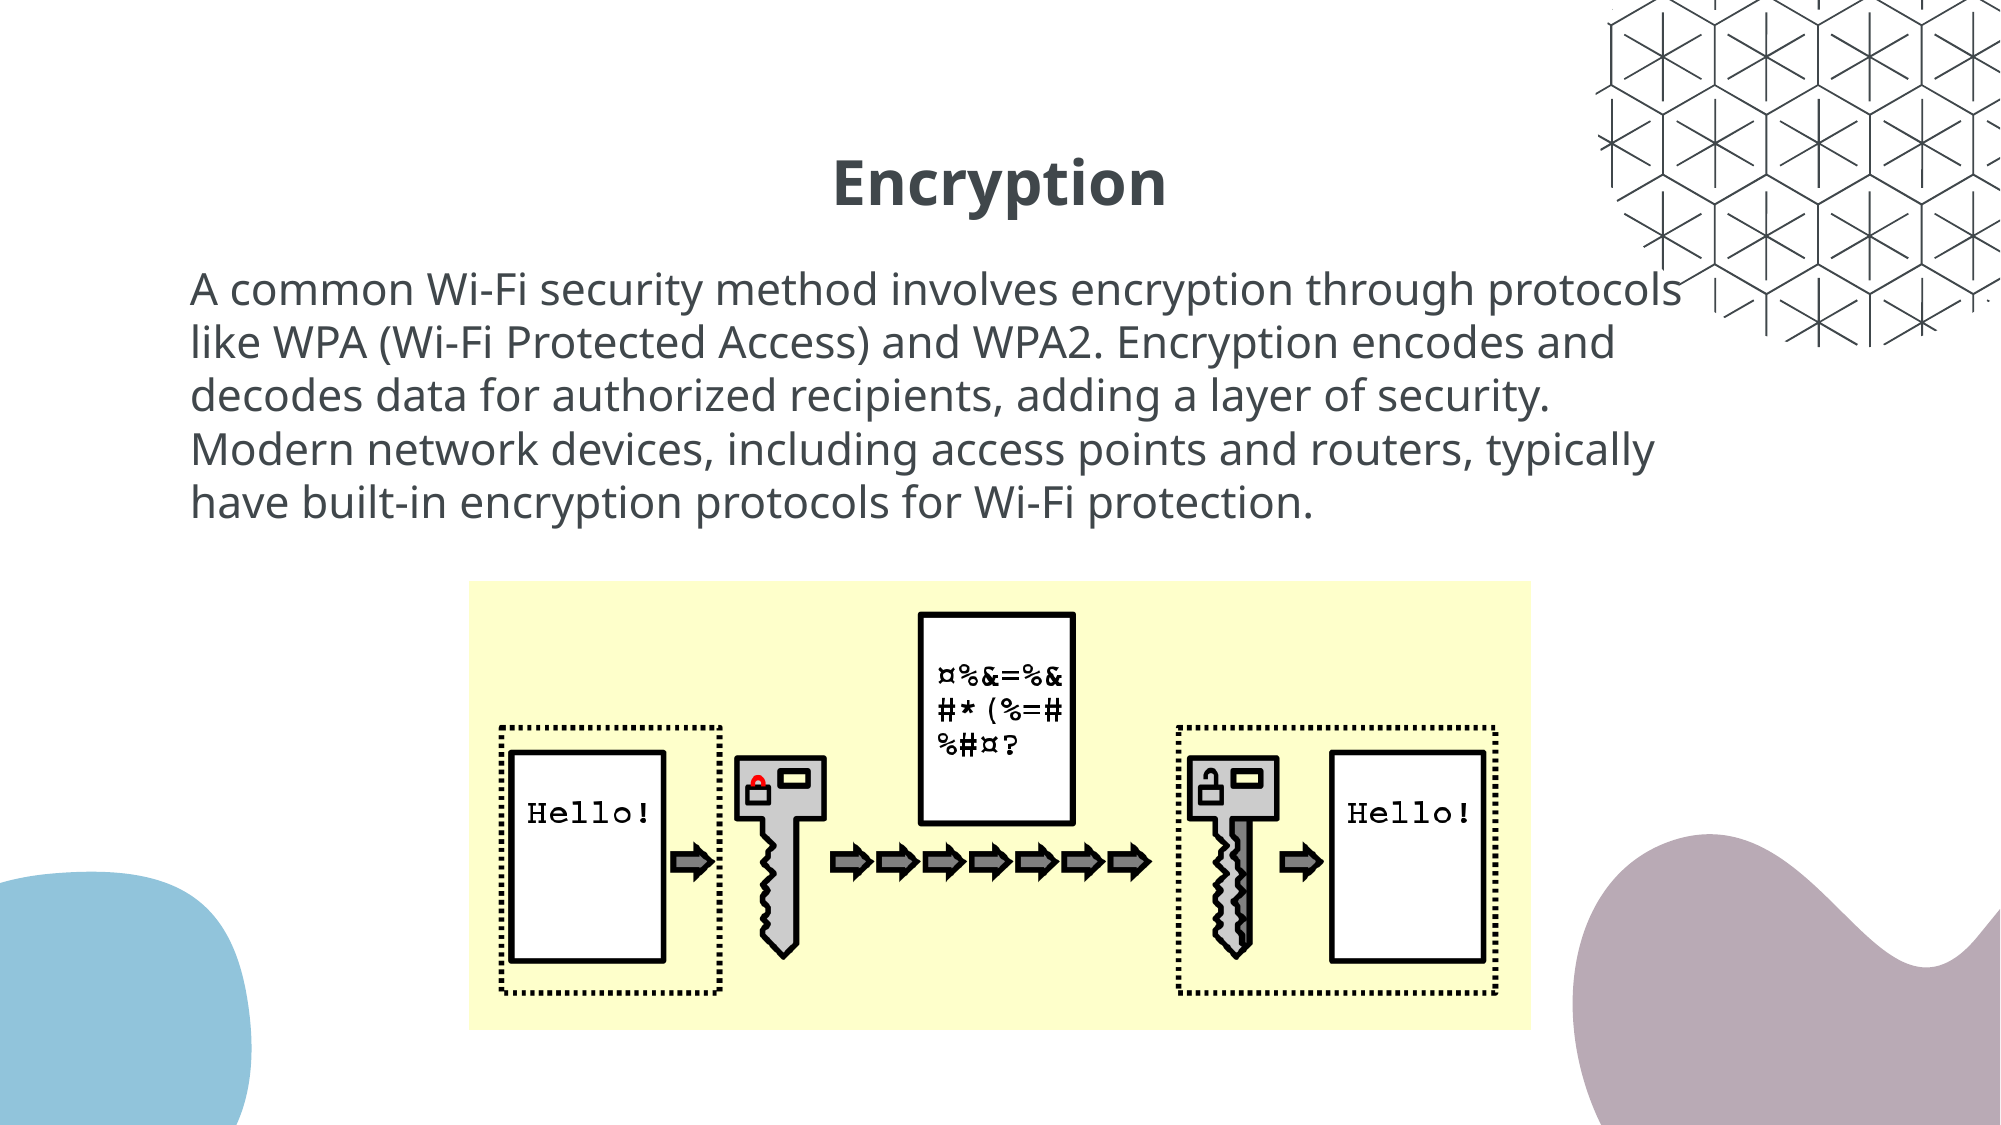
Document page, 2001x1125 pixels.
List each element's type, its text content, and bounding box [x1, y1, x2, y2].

subtitle A common Wi-Fi security method involves encryption through protocols like WPA (Wi-Fi Protected Access) and WPA2. Encryption encodes and decodes data for authorized recipients, adding a layer of security. Modern network devices, including access points and routers, typically have built-in encryption protocols for Wi-Fi protection. [156, 245, 1730, 999]
title Encryption [156, 114, 1844, 233]
picture [469, 581, 1531, 1030]
